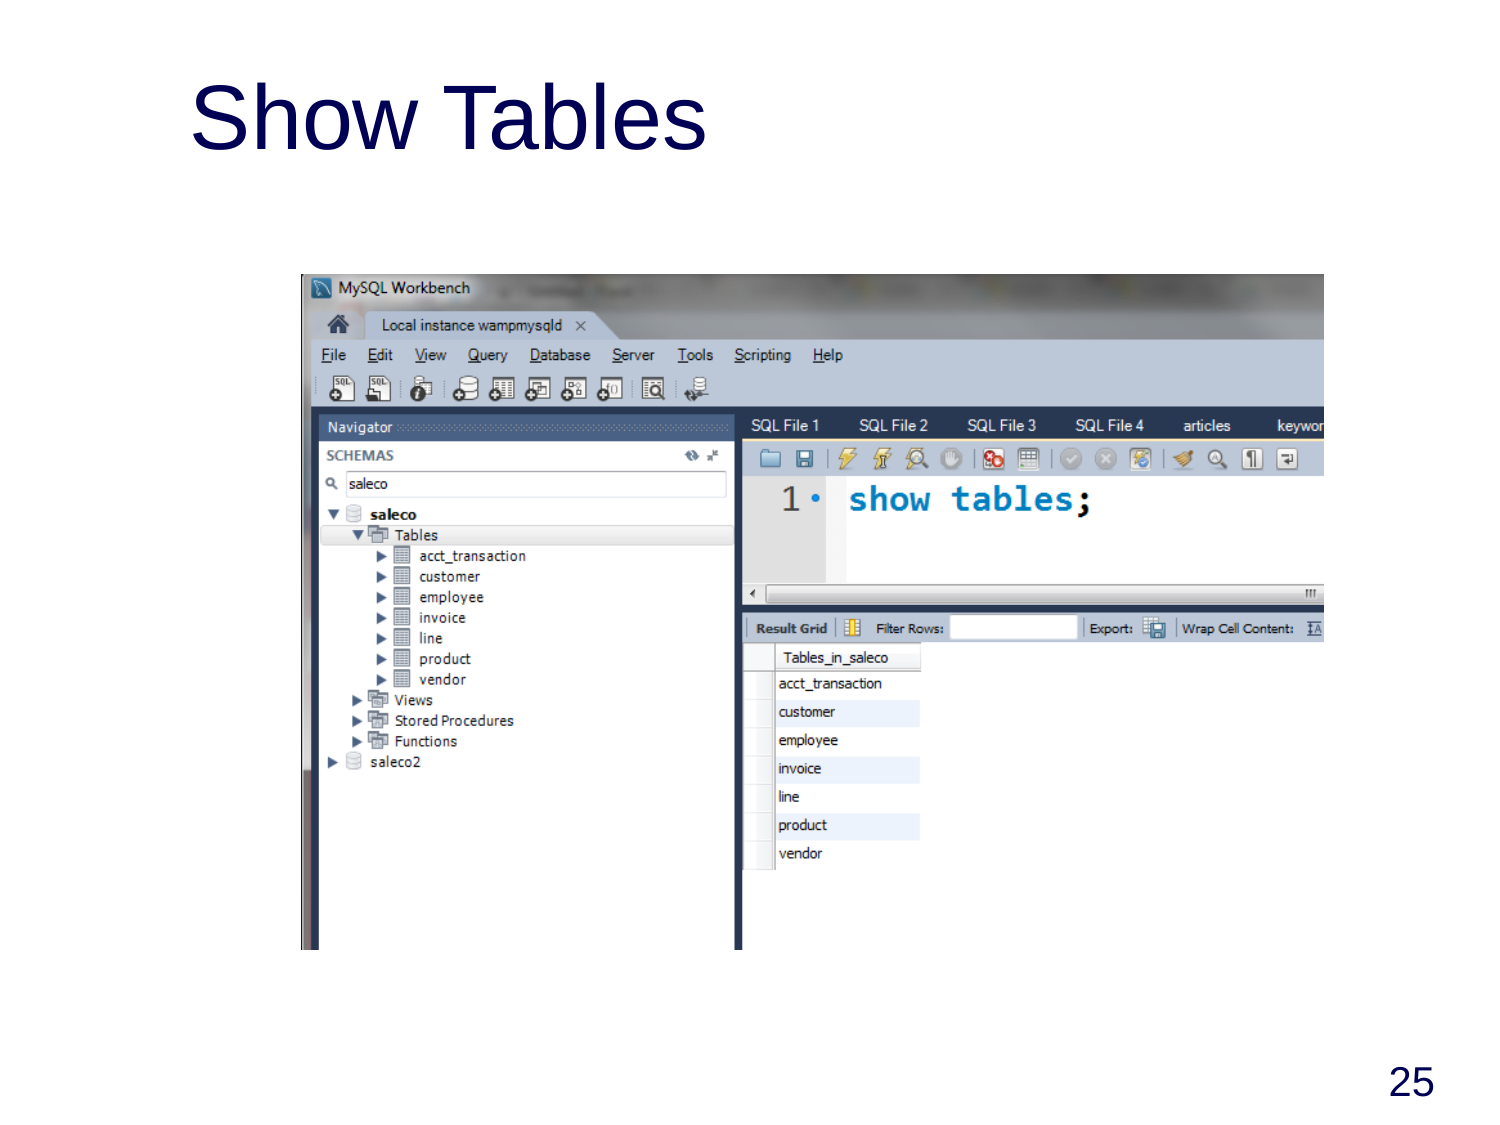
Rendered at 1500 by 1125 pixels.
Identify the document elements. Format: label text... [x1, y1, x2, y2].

title Show Tables [174, 37, 1450, 175]
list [301, 274, 1324, 951]
slide_number 25 [1137, 1037, 1450, 1113]
